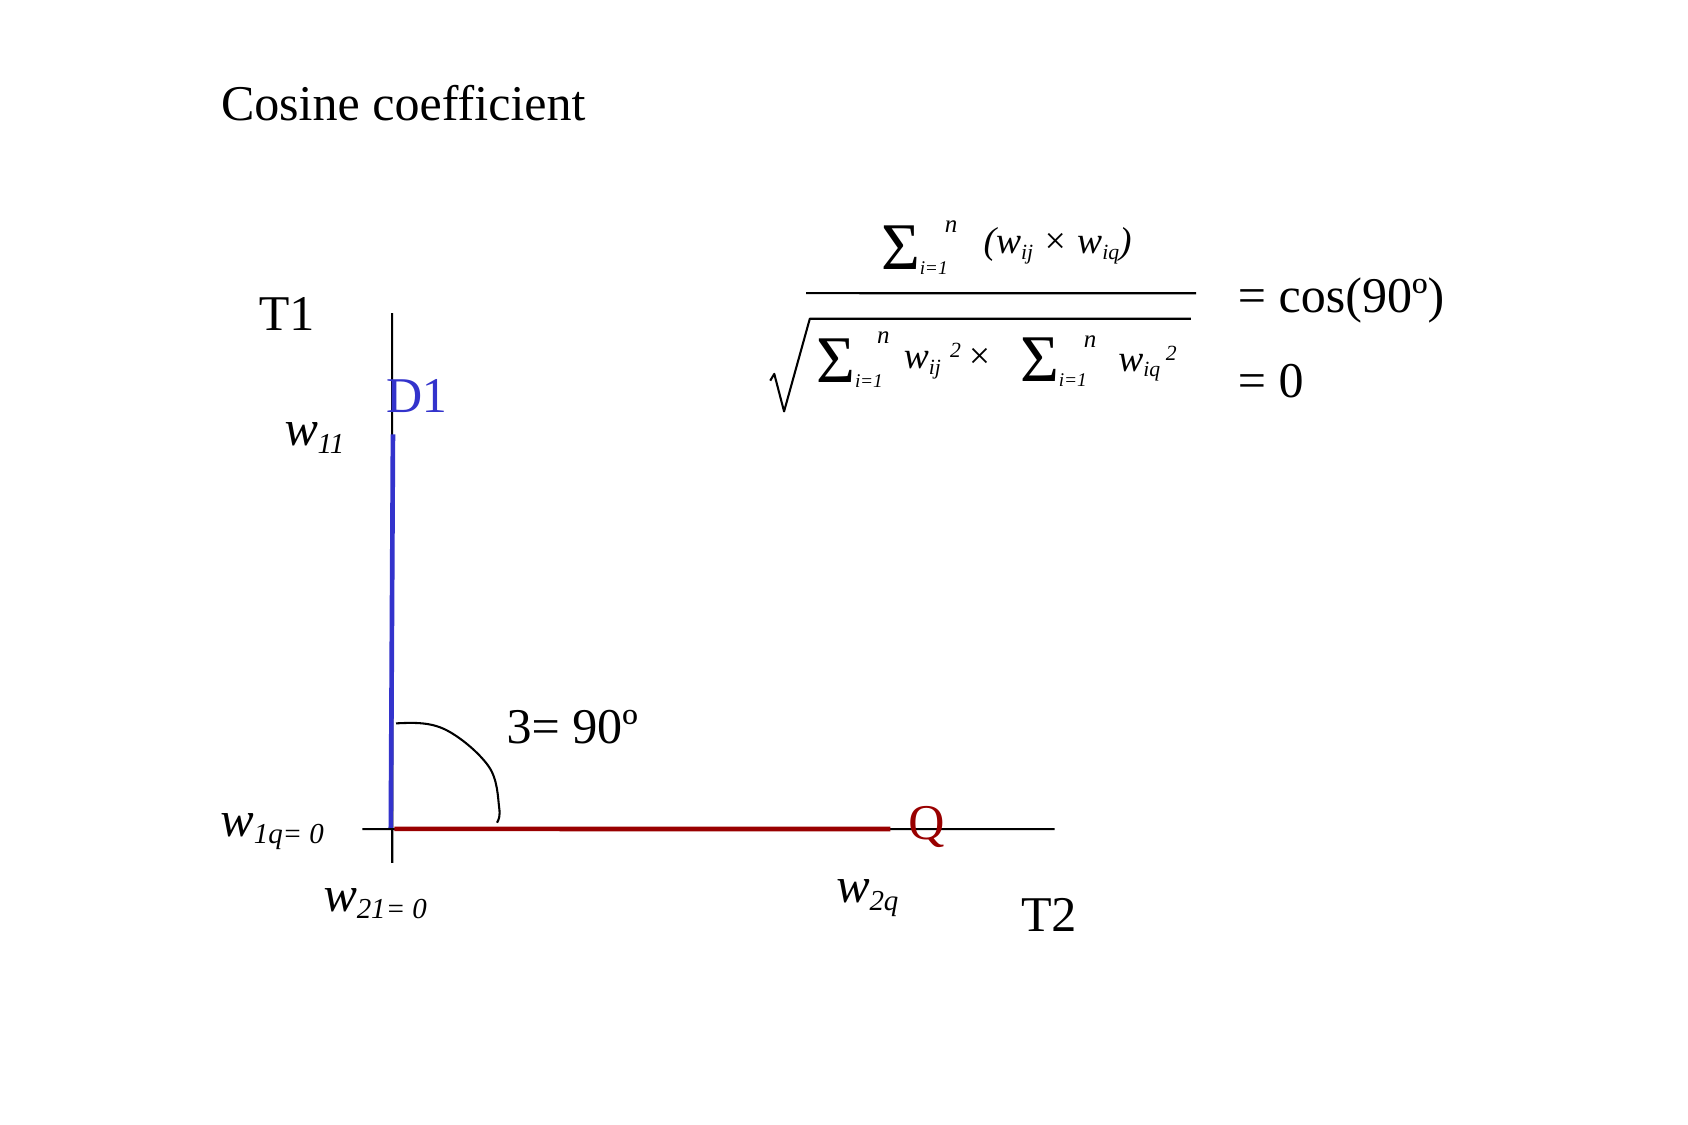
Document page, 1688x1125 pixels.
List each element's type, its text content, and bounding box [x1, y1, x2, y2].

text_box [396, 722, 500, 823]
text_box T1 [244, 272, 333, 348]
text_box T2 [1006, 873, 1107, 949]
text_box = 90º [479, 686, 706, 762]
text_box Q [893, 782, 1024, 857]
text_box = cos(90º) = 0 [1411, 255, 1566, 415]
text_box w11 [269, 388, 395, 467]
text_box Cosine coefficient [206, 50, 1482, 150]
text_box w2q [821, 845, 947, 924]
text_box w21= 0 [308, 853, 485, 932]
text_box D1 [371, 354, 492, 430]
text_box w1q= 0 [205, 779, 363, 858]
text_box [769, 194, 1408, 412]
